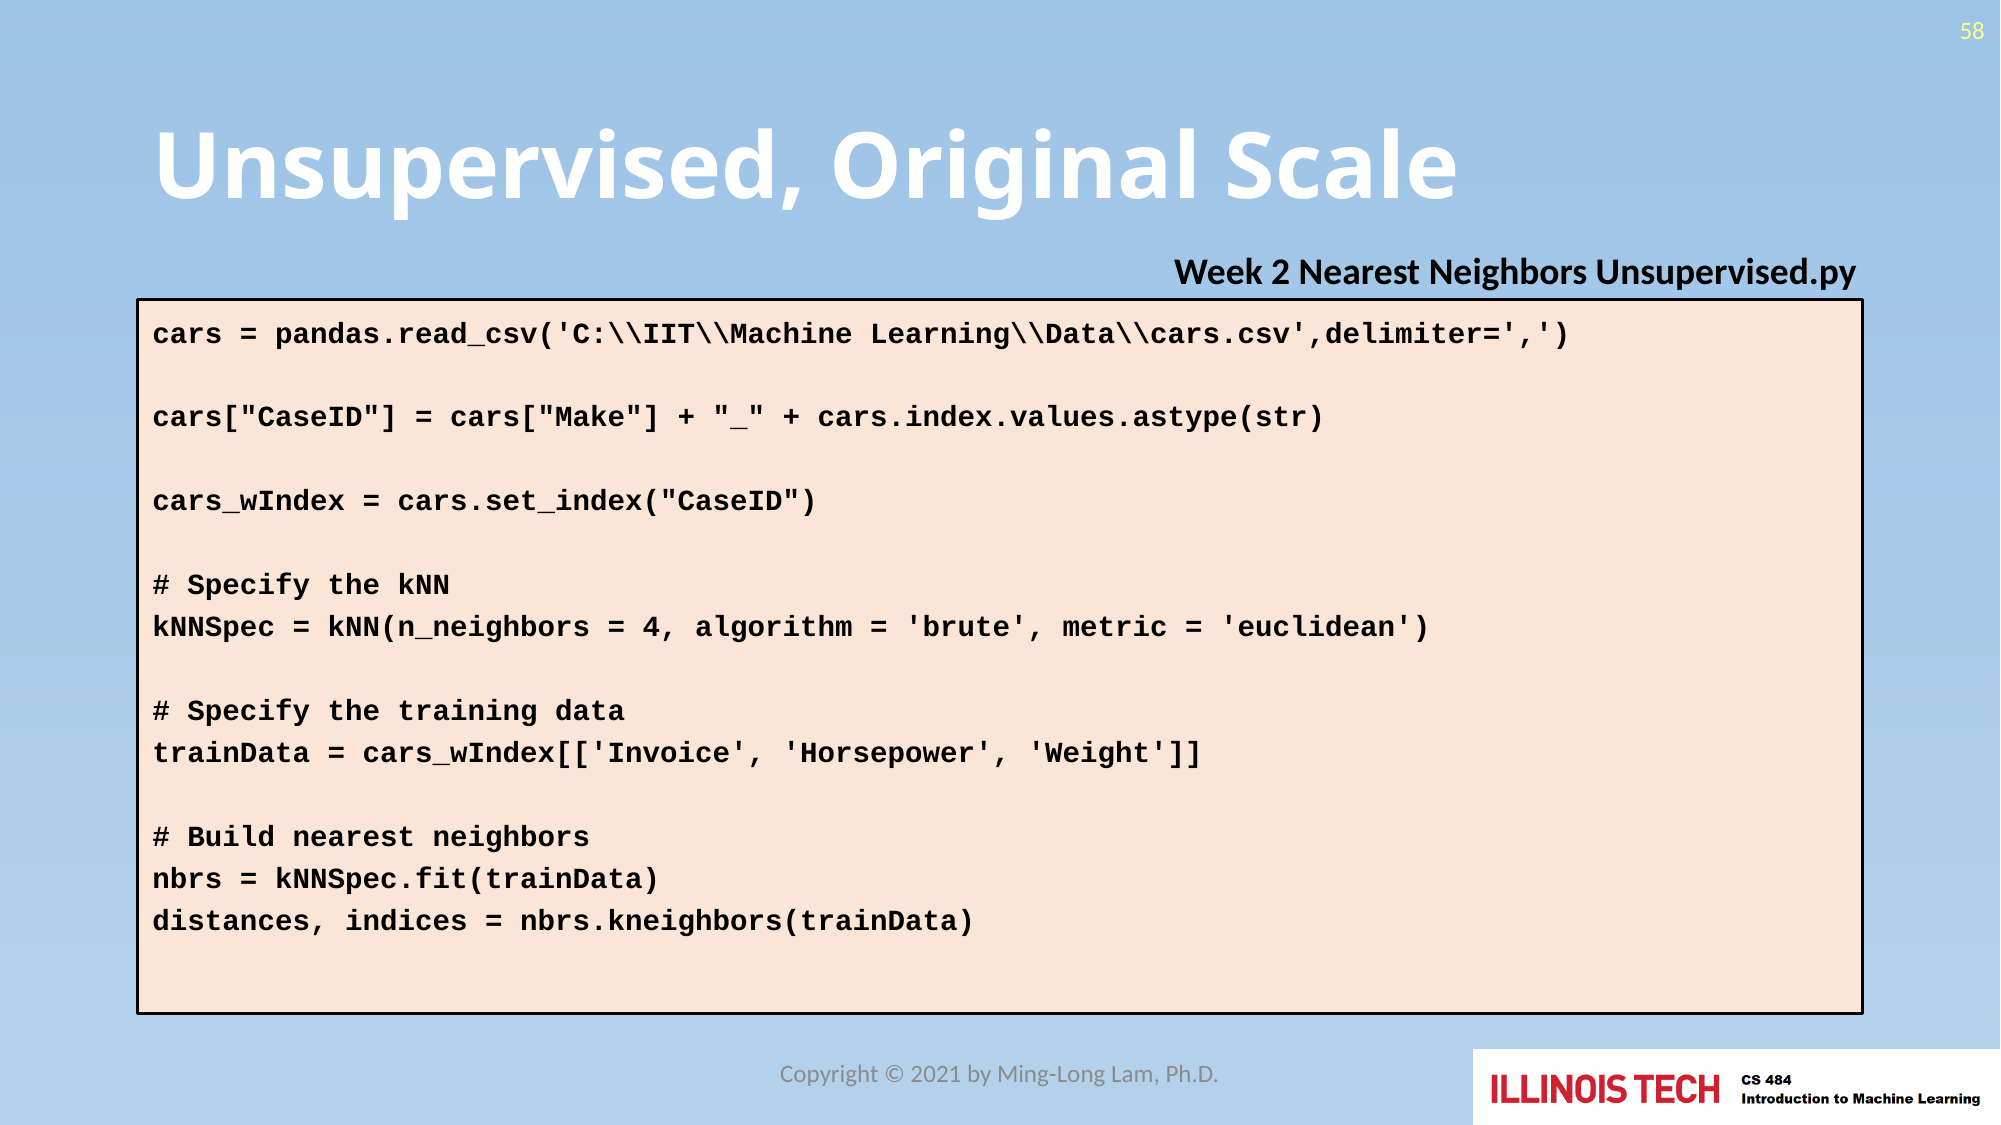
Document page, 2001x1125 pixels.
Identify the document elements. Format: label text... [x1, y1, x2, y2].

picture [1473, 1049, 2000, 1125]
text_box Week 2 Nearest Neighbors Unsupervised.py [1159, 239, 1873, 300]
list cars = pandas.read_csv('C:\\IIT\\Machine Learning\\Data\\cars.csv',delimiter=',') cars["CaseID"] = cars["Make"] + "_" + cars.index.values.astype(str) cars_wIndex = cars.set_index("CaseID") # Specify the kNN kNNSpec = kNN(n_neighbors = 4, algorithm = 'brute', metric = 'euclidean') # Specify the training data trainData = cars_wIndex[['Invoice', 'Horsepower', 'Weight']] # Build nearest neighbors nbrs = kNNSpec.fit(trainData) distances, indices = nbrs.kneighbors(trainData) [137, 299, 1863, 1014]
title Unsupervised, Original Scale [137, 59, 1863, 278]
footer Copyright © 2021 by Ming-Long Lam, Ph.D. [662, 1042, 1338, 1103]
slide_number 58 [1550, 0, 2000, 60]
